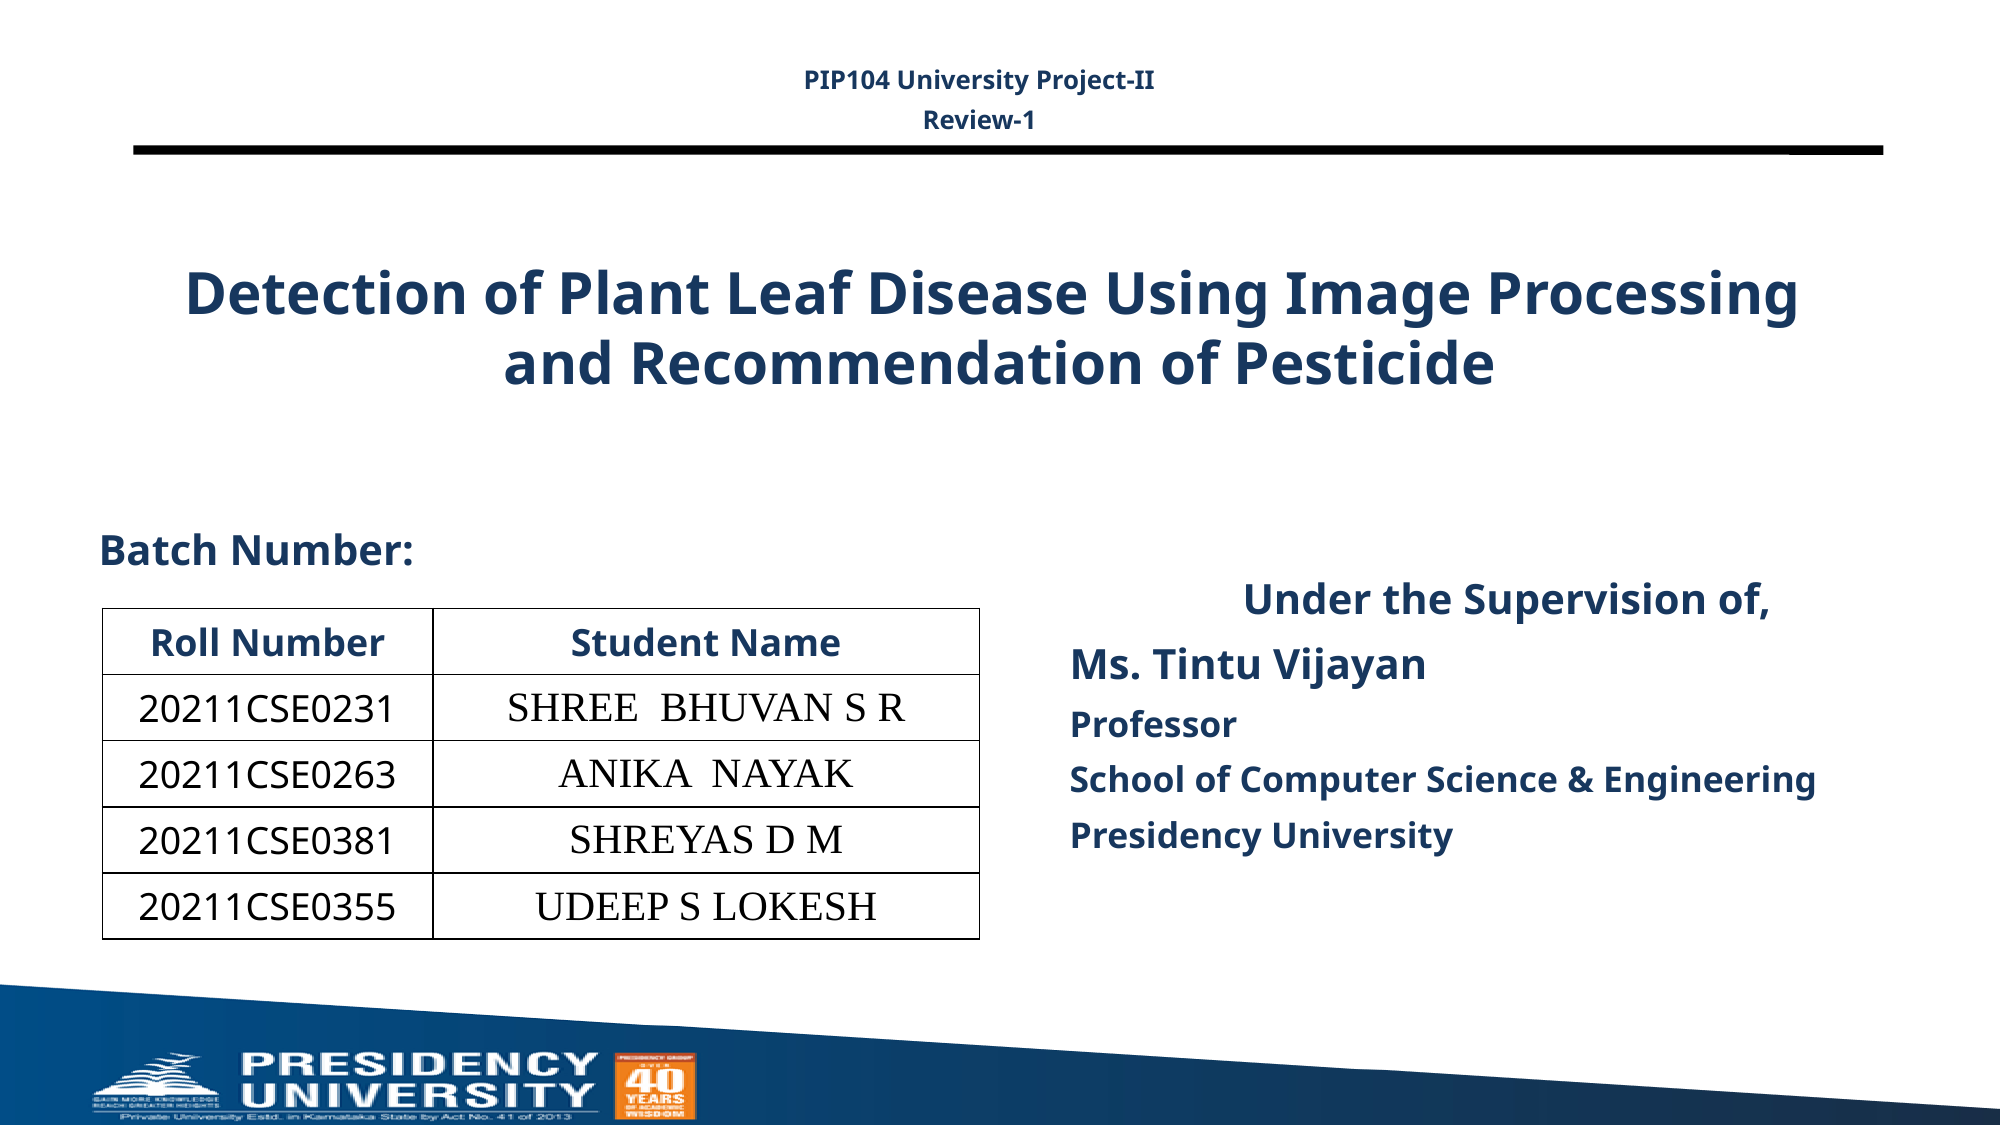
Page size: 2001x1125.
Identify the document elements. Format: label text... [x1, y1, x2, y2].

table_cell 20211CSE0381 [103, 808, 432, 872]
subtitle Batch Number: [83, 516, 735, 608]
table_cell 20211CSE0355 [103, 874, 432, 938]
table_cell SHREE BHUVAN S R [434, 675, 979, 740]
table_cell UDEEP S LOKESH [434, 874, 979, 938]
table_cell 20211CSE0263 [103, 741, 432, 806]
table_cell 20211CSE0231 [103, 675, 432, 740]
title Detection of Plant Leaf Disease Using Image Processing and Recommendation of Pesticide [17, 205, 1983, 447]
text_box Under the Supervision of, Ms. Tintu Vijayan Professor School of Computer Science & Engineering Presidency University [1054, 562, 1960, 962]
table_header Roll Number [103, 609, 432, 674]
table_cell SHREYAS D M [434, 808, 979, 872]
table_cell ANIKA NAYAK [434, 741, 979, 806]
table_header Student Name [434, 609, 979, 674]
text_box PIP104 University Project-II Review-1 [653, 54, 1306, 146]
picture [0, 982, 2000, 1125]
